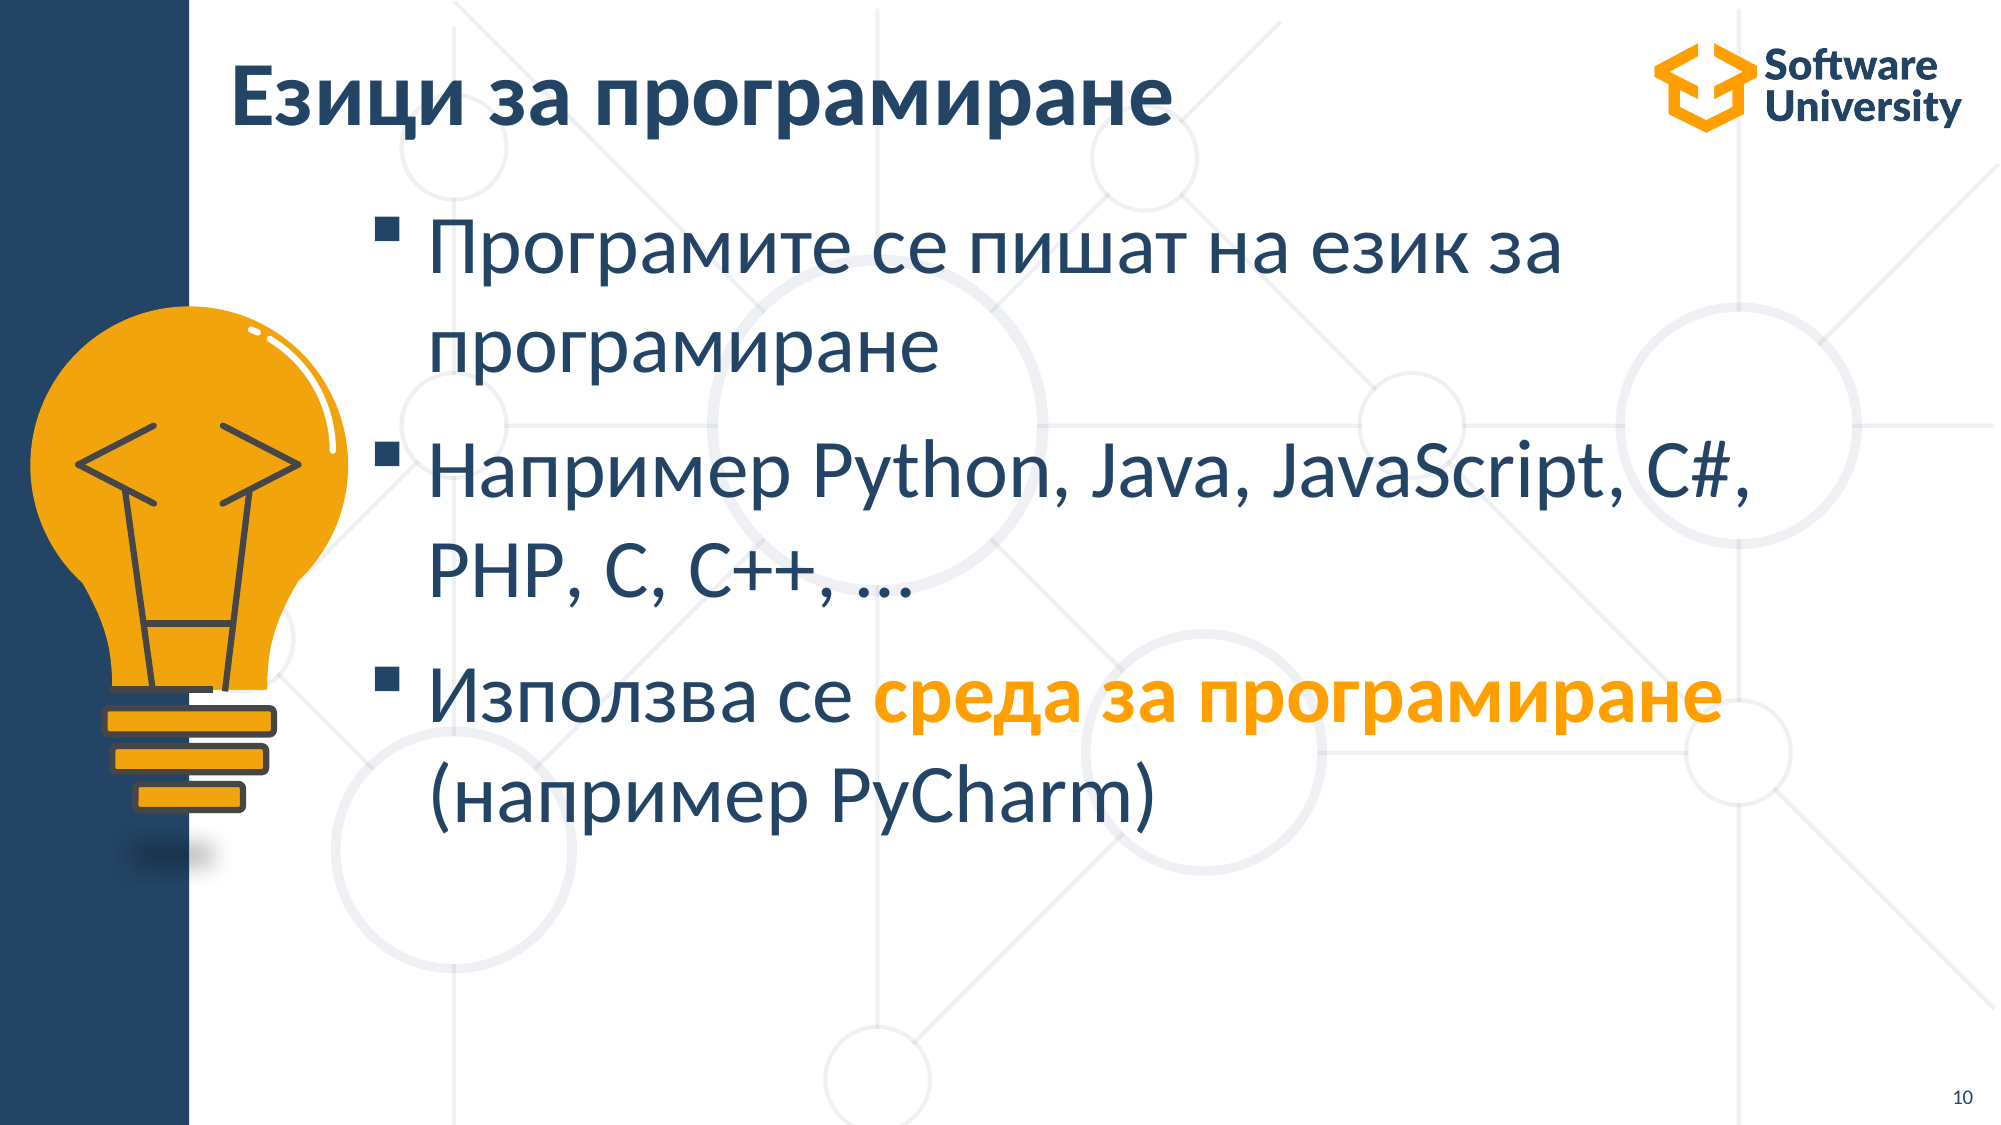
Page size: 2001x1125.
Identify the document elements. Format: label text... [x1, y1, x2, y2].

title Езици за програмиране [212, 16, 1628, 162]
picture [1641, 31, 1973, 145]
text_box 10 [1927, 1067, 1989, 1117]
list Програмите се пишат на език за програмиране Например Python, Java, JavaScript, C#, PHP, C, C++, … Използва се среда за програмиране (например PyCharm) [350, 183, 1928, 1087]
